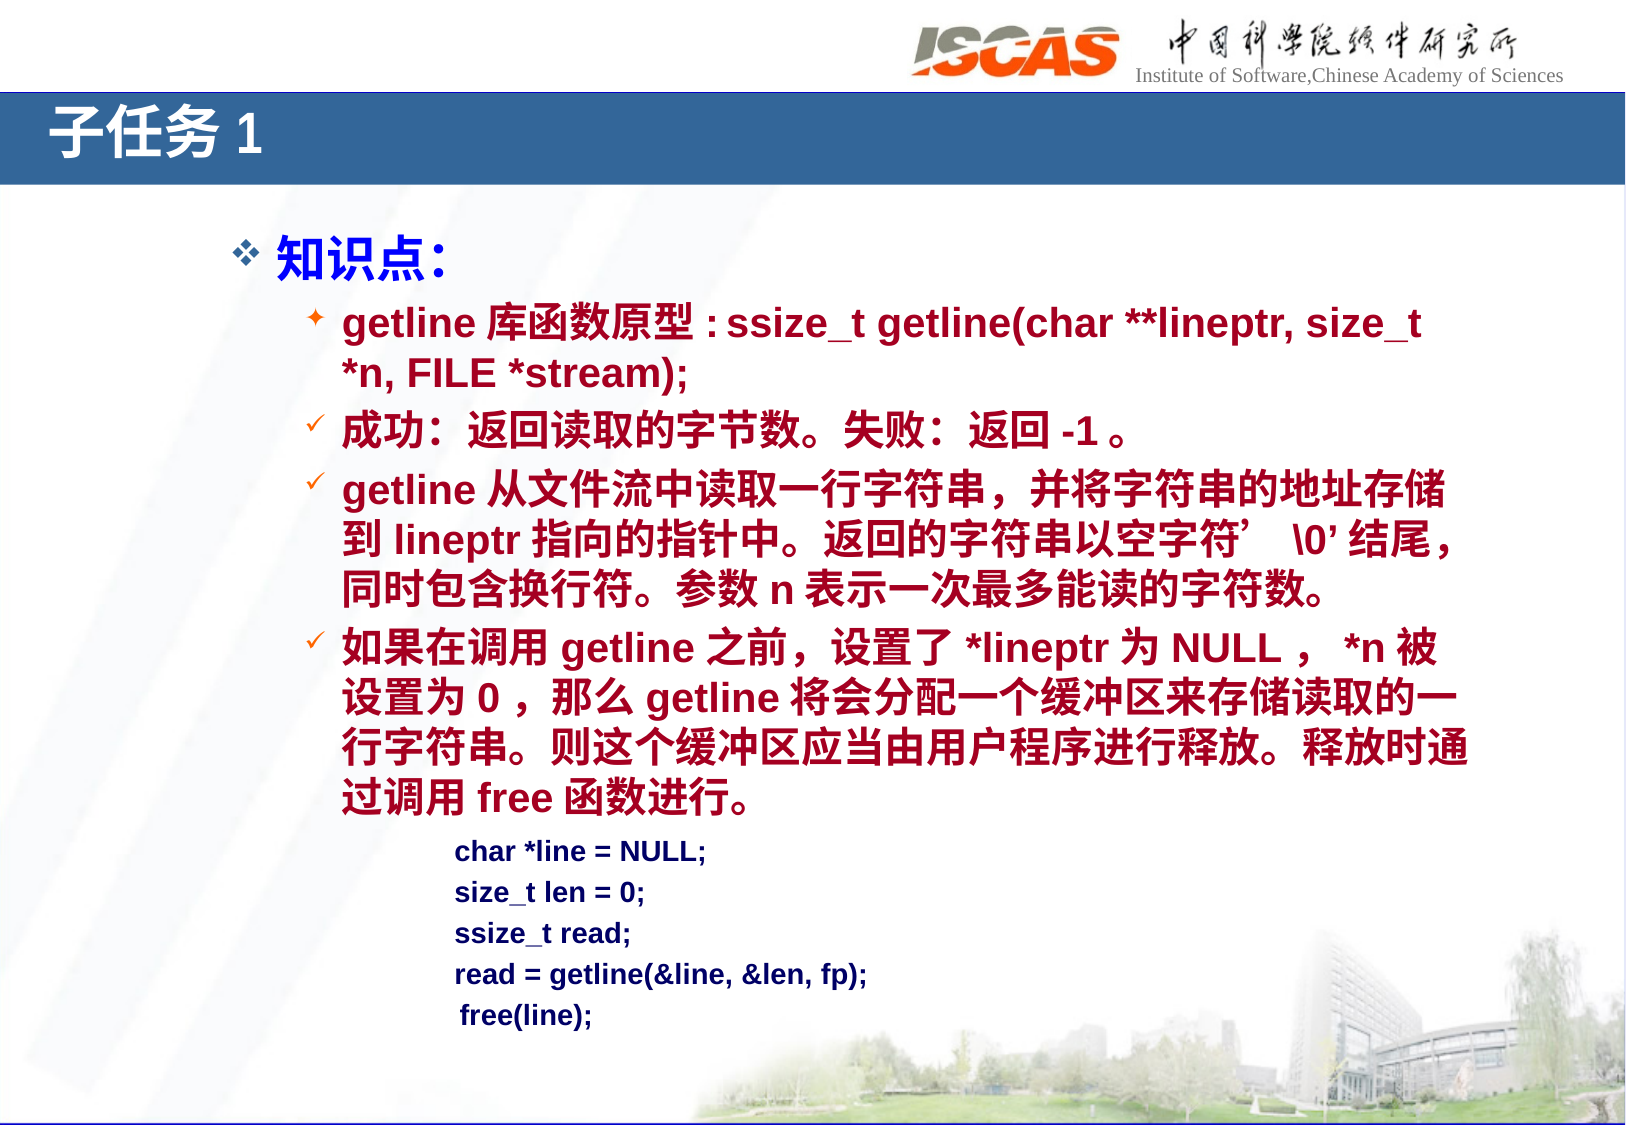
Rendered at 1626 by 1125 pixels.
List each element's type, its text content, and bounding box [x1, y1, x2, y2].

title 子任务1 [0, 93, 1625, 185]
picture [1166, 15, 1519, 71]
picture [907, 18, 1132, 87]
list 知识点： getline库函数原型: ssize_t getline(char **lineptr, size_t *n, FILE *stream); 成功：返回读取的字节数。失败：返回-1。 getline从文件流中读取一行字符串，并将字符串的地址存储到lineptr指向的指针中。返回的字符串以空字符’\0’结尾，同时包含换行符。参数n表示一次最多能读的字符数。 如果在调用getline之前，设置了*lineptr为NULL，*n被设置为0，那么getline将会分配一个缓冲区来存储读取的一行字符串。则这个缓冲区应当由用户程序进行释放。释放时通过调用free函数进行。 char *line = NULL; size_t len = 0; ssize_t read; read = getline(&line, &len, fp); free(line); [139, 220, 1492, 1125]
picture [0, 92, 1626, 1125]
